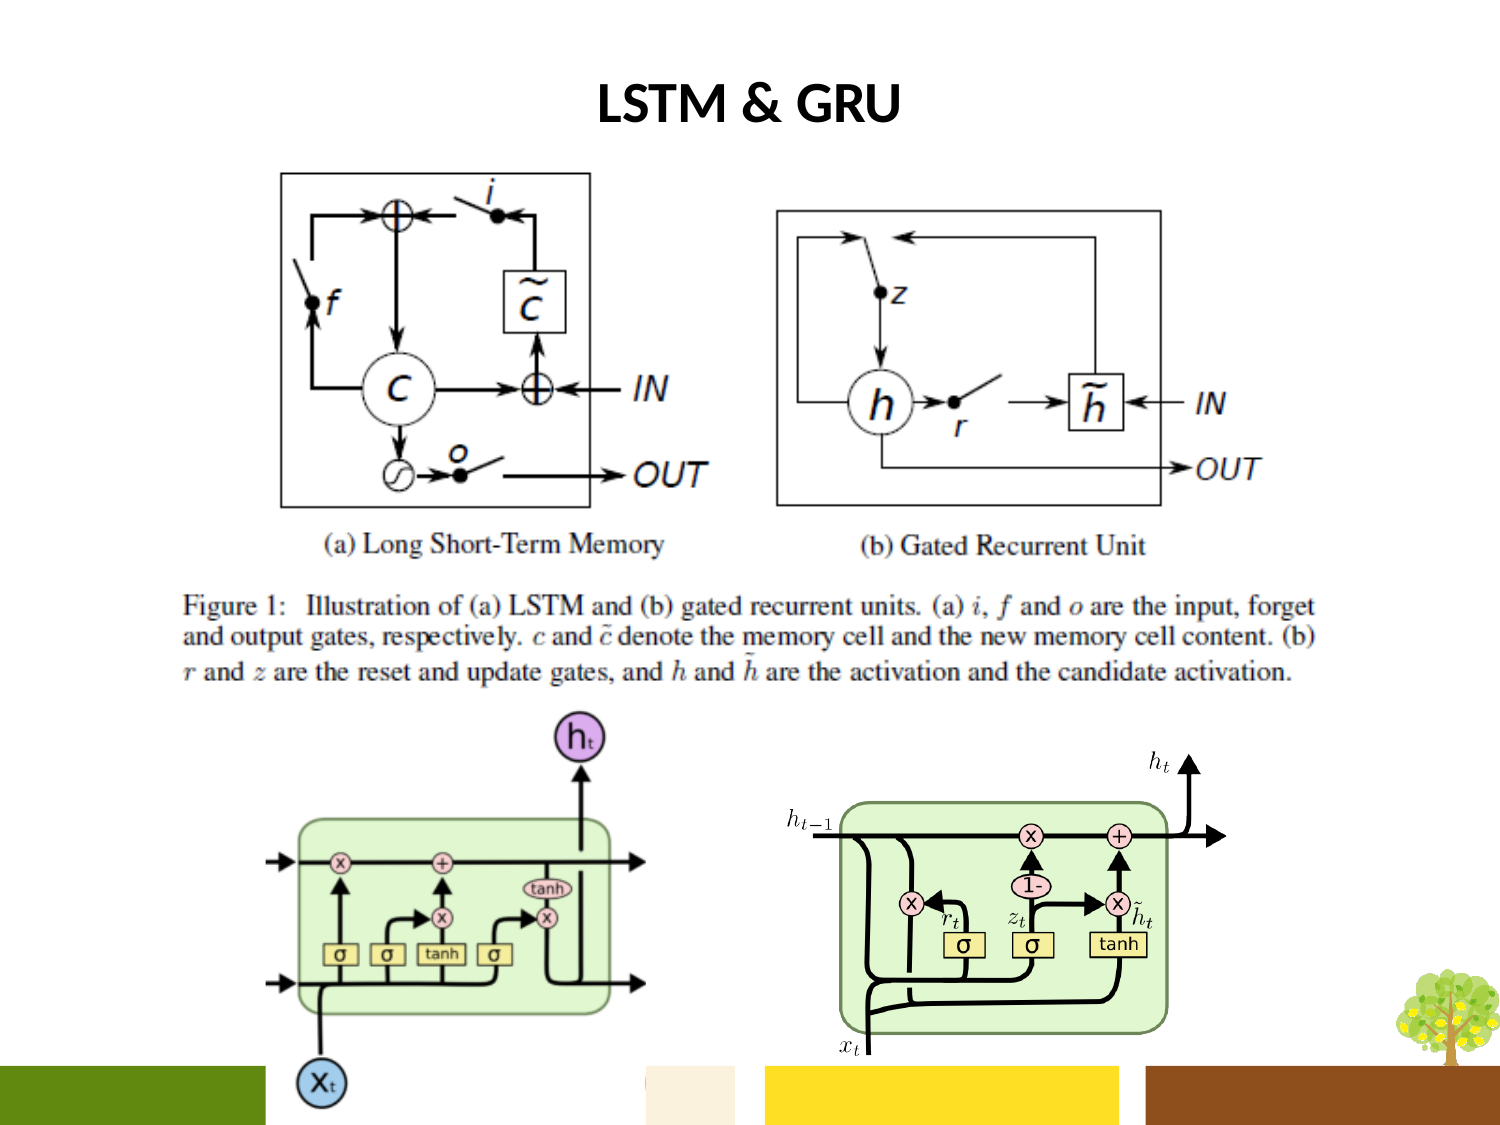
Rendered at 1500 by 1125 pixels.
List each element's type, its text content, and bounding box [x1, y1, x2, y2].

picture [174, 83, 1325, 1125]
title LSTM & GRU [103, 59, 1397, 149]
picture [1396, 969, 1500, 1066]
picture [775, 749, 1241, 1066]
